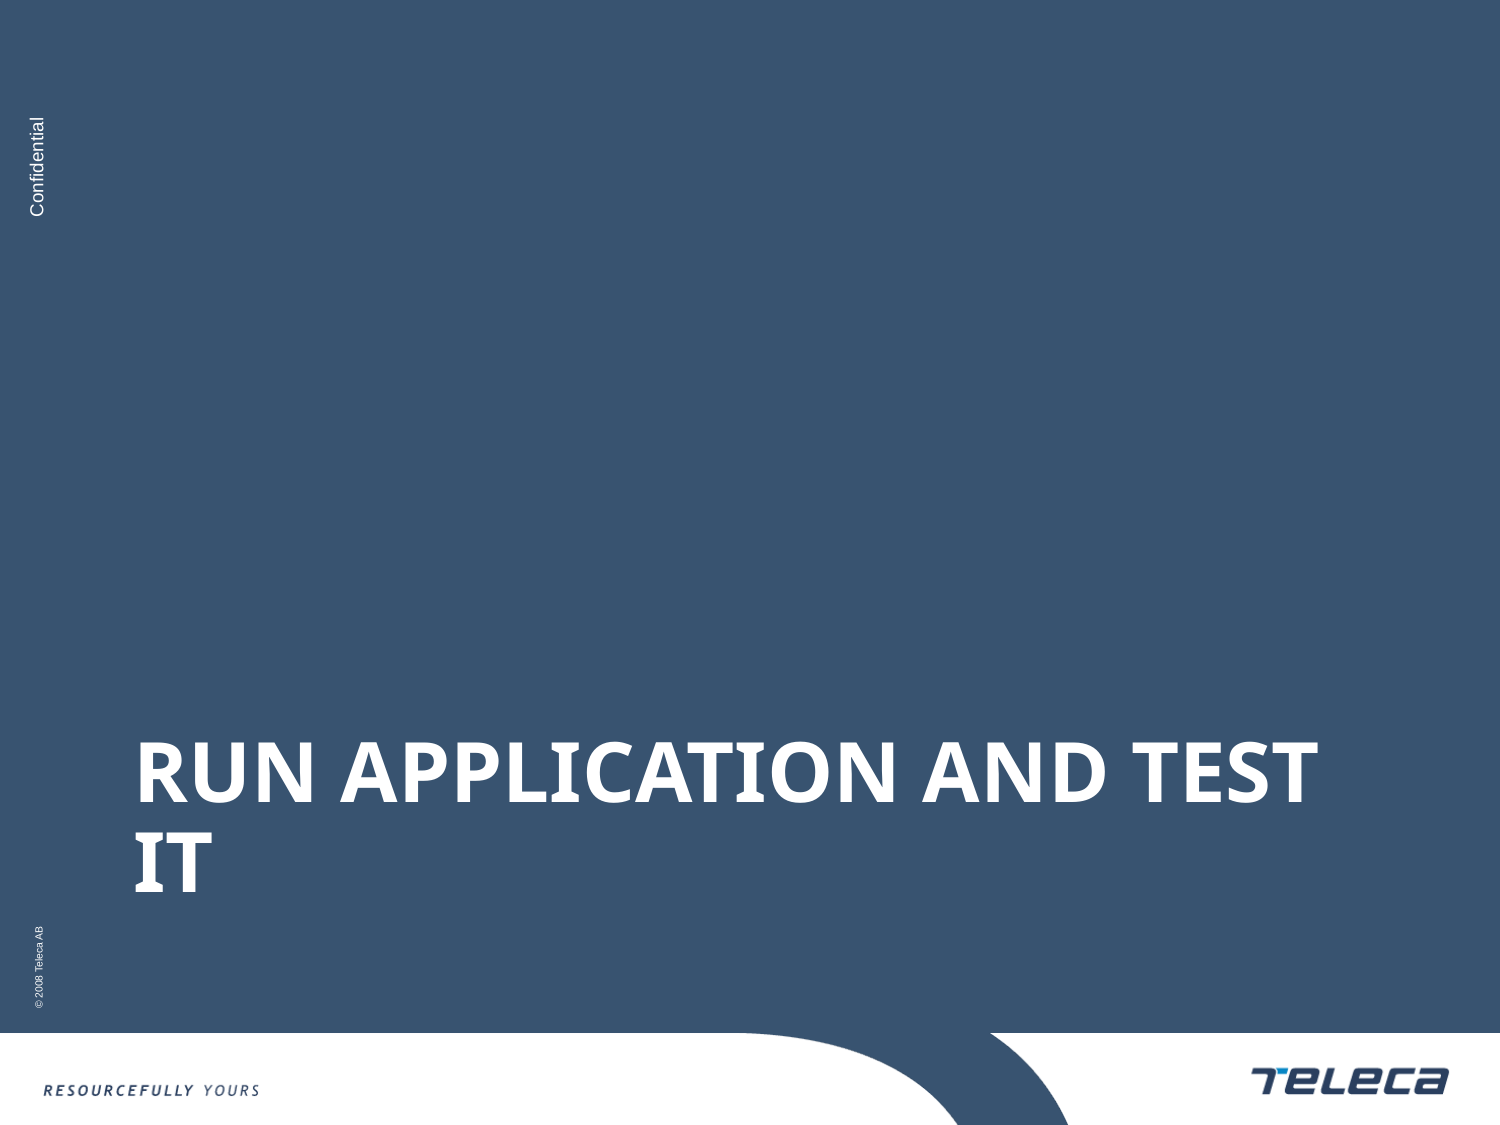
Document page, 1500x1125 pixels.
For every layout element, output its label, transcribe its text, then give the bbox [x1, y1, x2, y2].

picture [0, 1033, 1500, 1125]
title Run application and test it [118, 722, 1394, 947]
